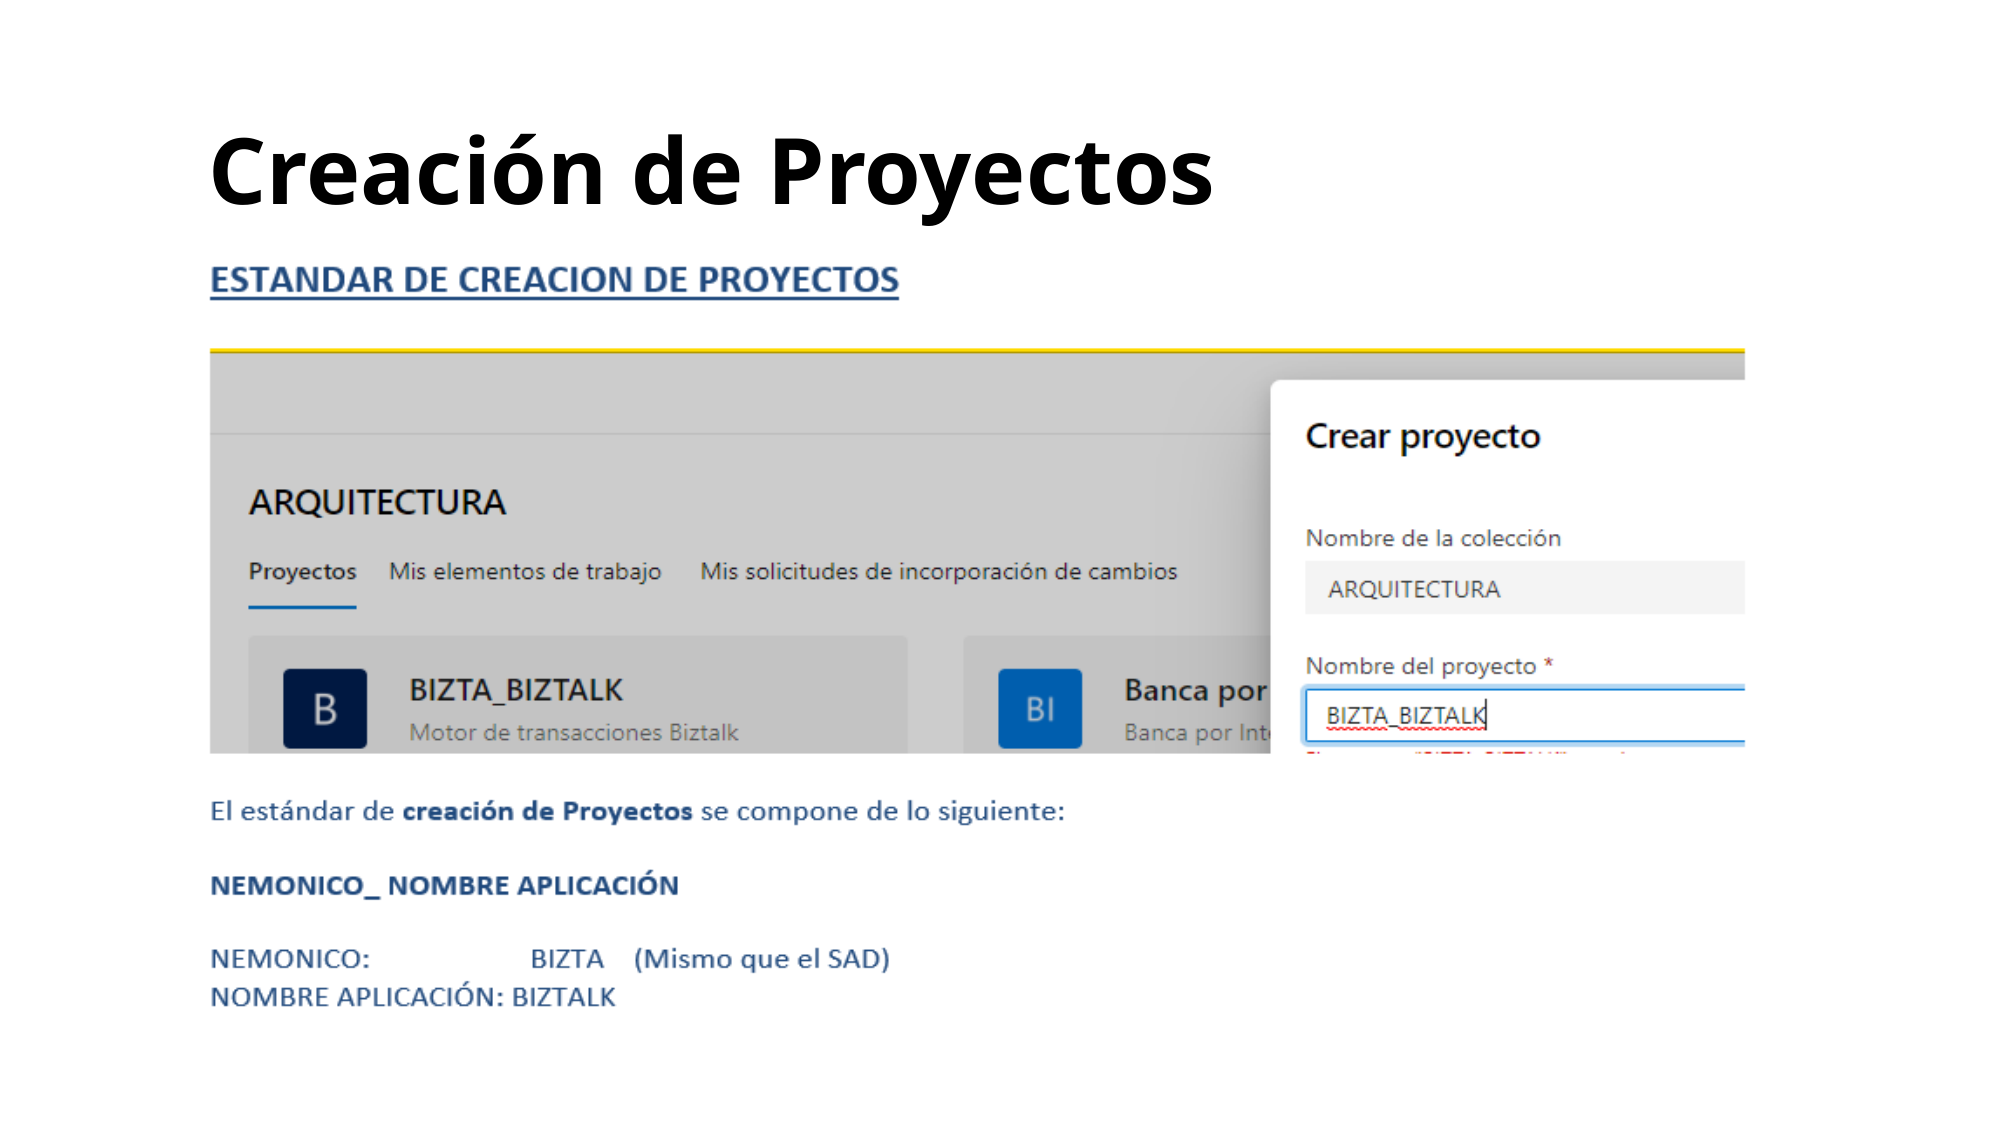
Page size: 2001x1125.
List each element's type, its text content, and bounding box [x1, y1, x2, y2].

title Creación de Proyectos [193, 60, 1694, 232]
picture [193, 249, 1754, 1028]
